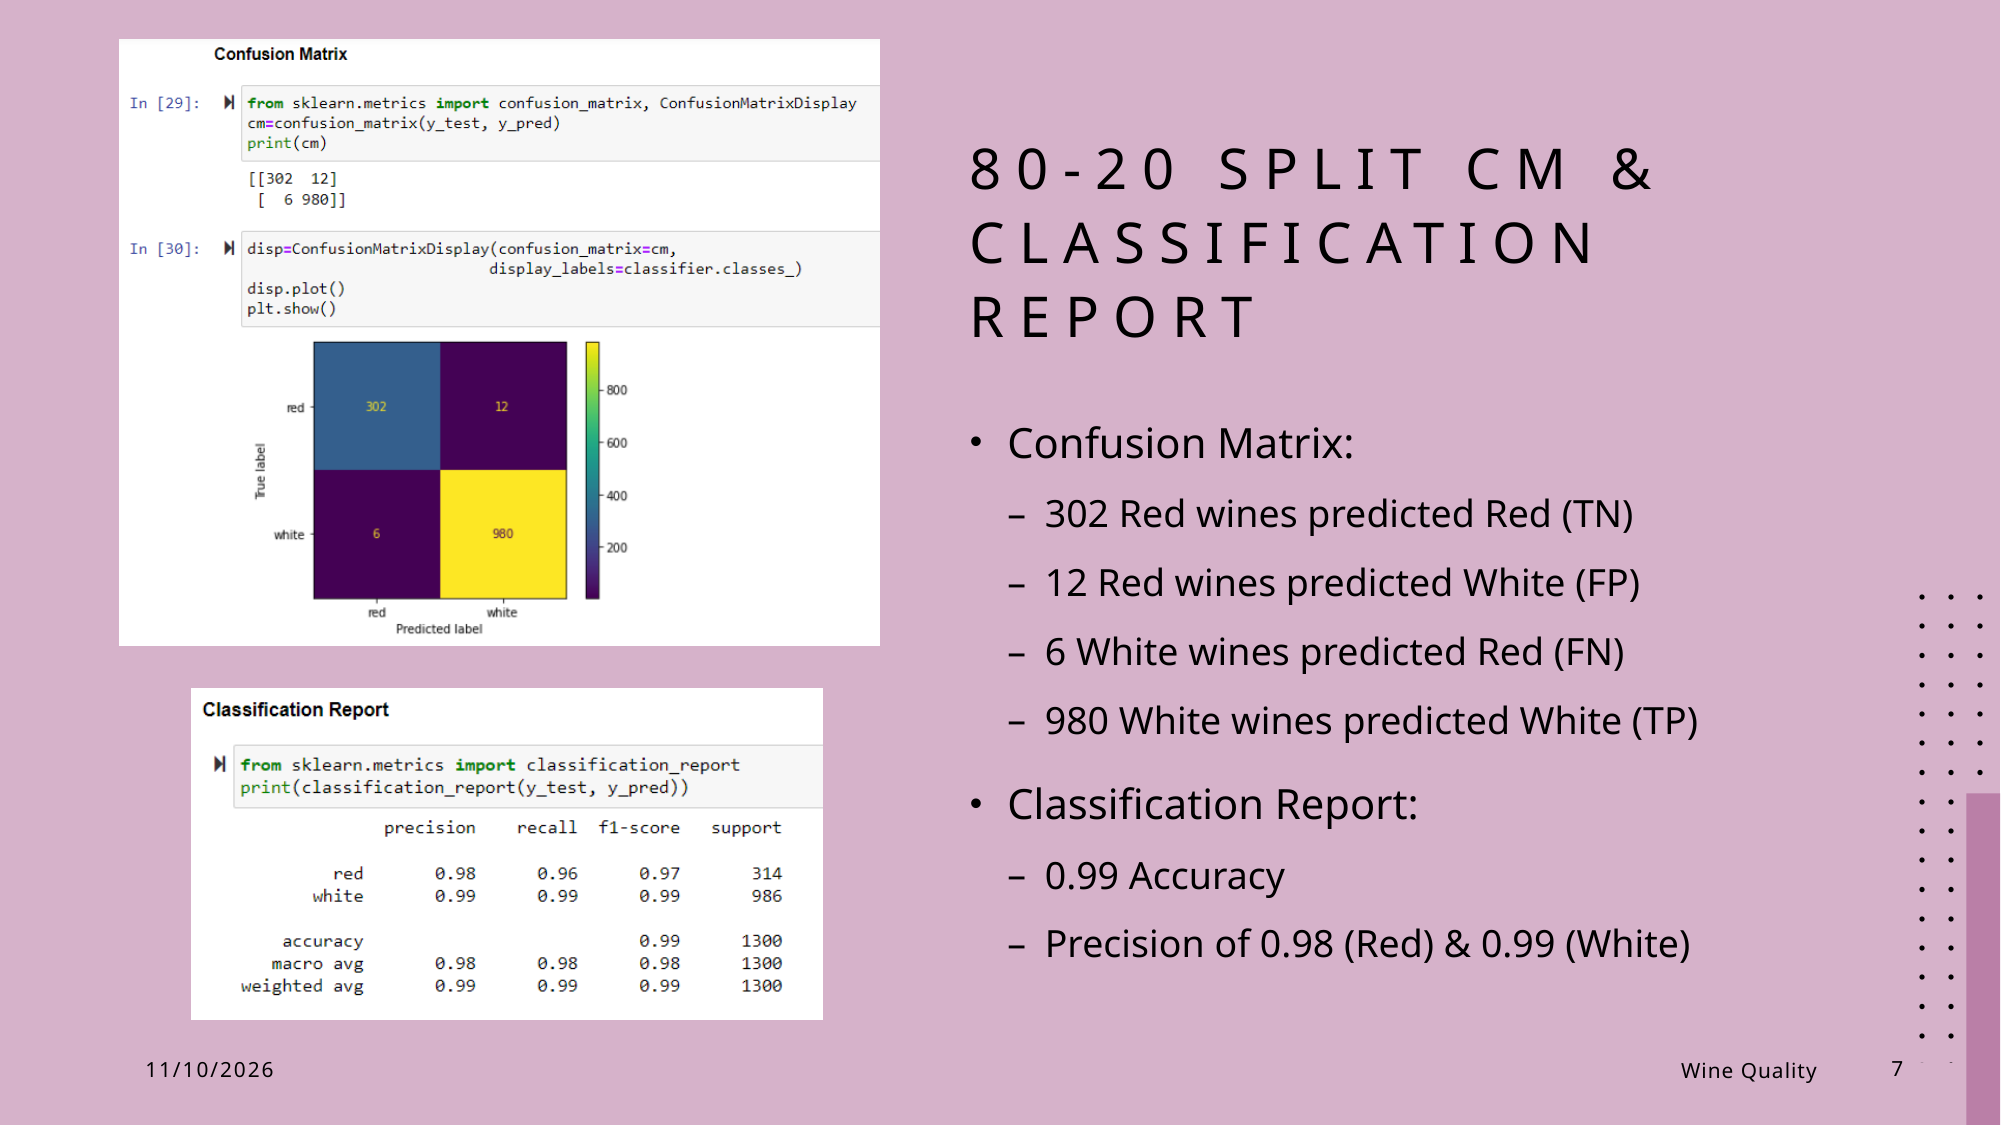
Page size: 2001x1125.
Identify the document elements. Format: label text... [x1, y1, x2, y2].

footer Wine Quality [1262, 1040, 1831, 1101]
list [119, 39, 880, 646]
title 80-20 split Cm & Classification Report [954, 109, 1824, 357]
picture [1907, 582, 1994, 1064]
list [191, 688, 823, 1020]
slide_number 7 [1831, 1040, 1919, 1101]
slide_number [130, 1040, 581, 1101]
list Confusion Matrix: 302 Red wines predicted Red (TN) 12 Red wines predicted White (FP) 6 White wines predicted Red (FN) 980 White wines predicted White (TP) Classification Report: 0.99 Accuracy Precision of 0.98 (Red) & 0.99 (White) [954, 393, 1824, 1000]
